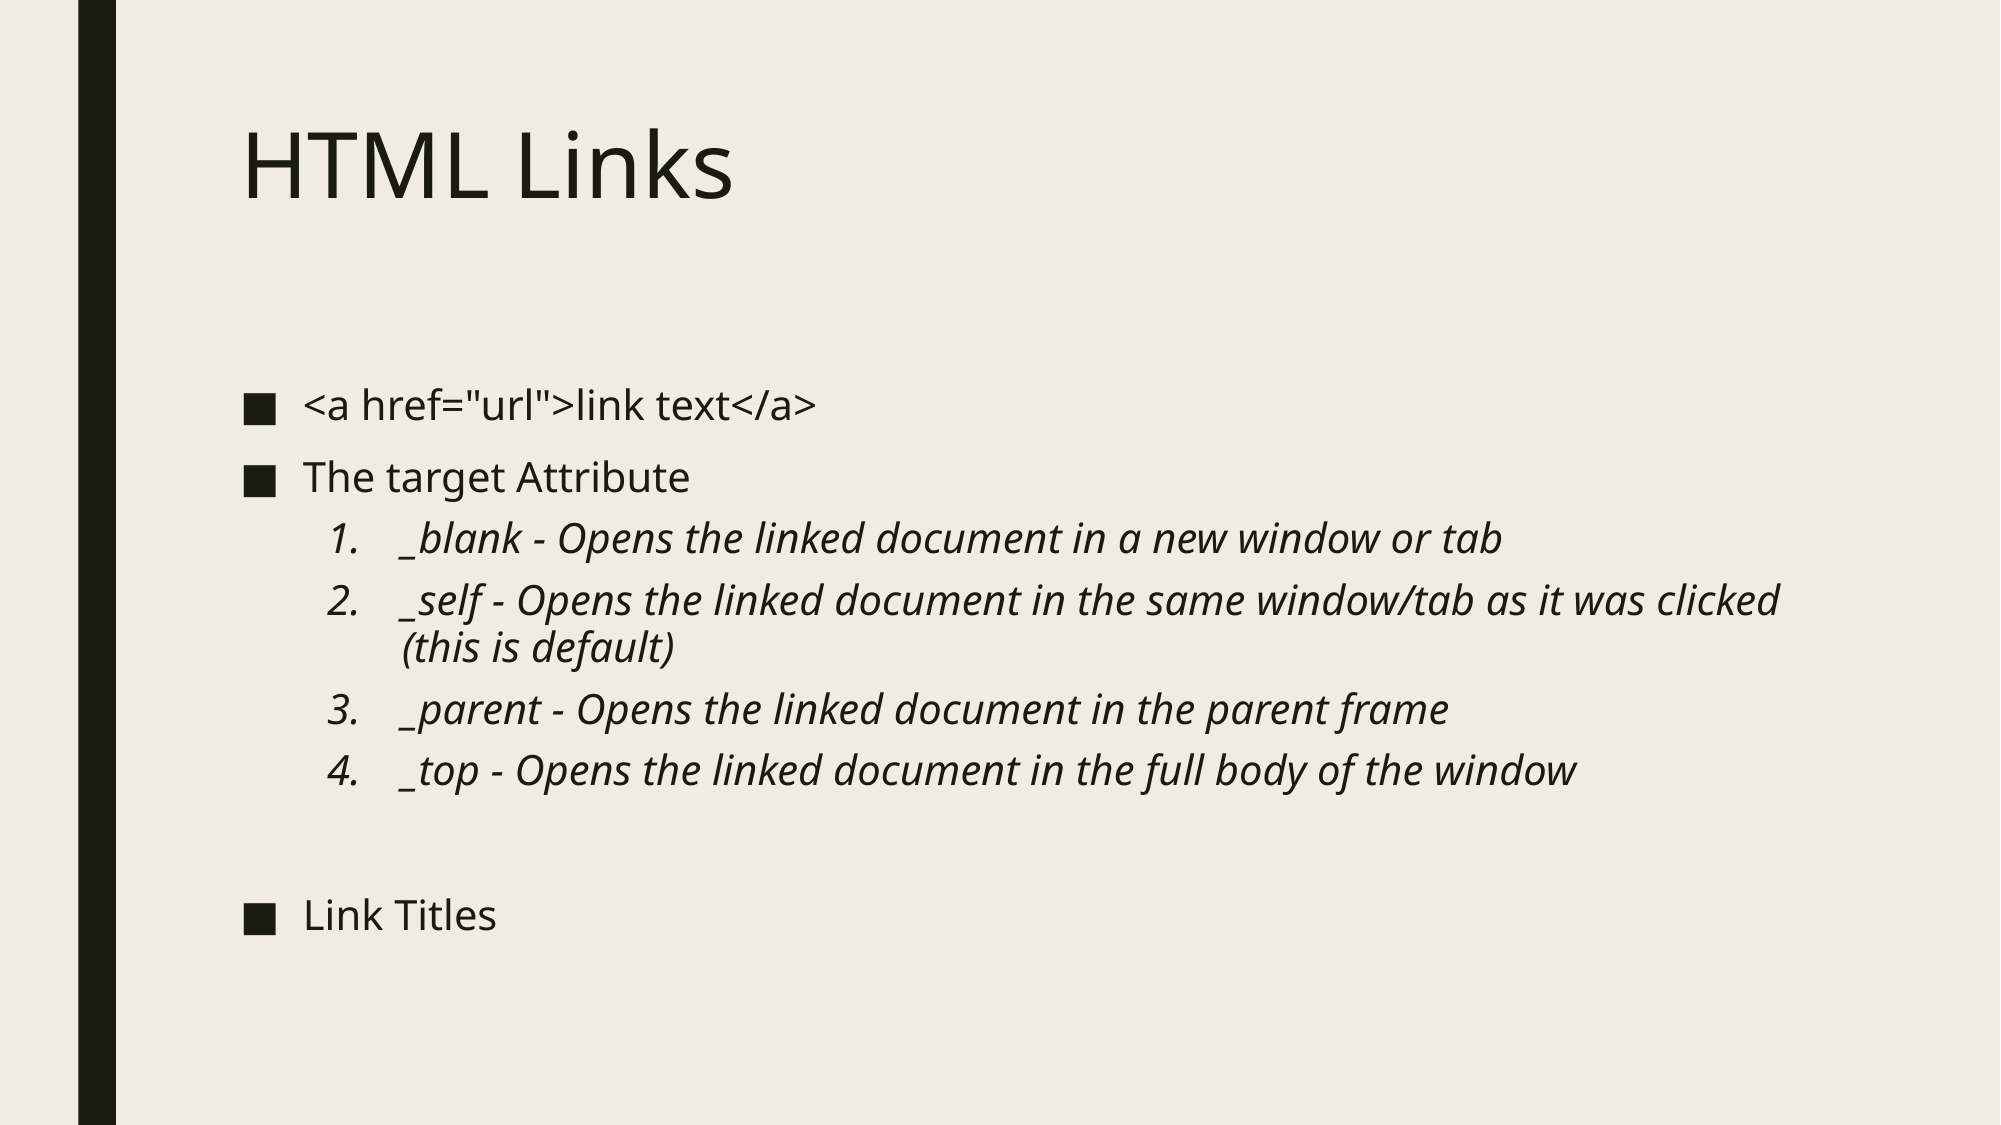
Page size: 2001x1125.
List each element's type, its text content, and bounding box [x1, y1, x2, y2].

list <a href="url">link text</a> The target Attribute _blank - Opens the linked document in a new window or tab _self - Opens the linked document in the same window/tab as it was clicked (this is default) _parent - Opens the linked document in the parent frame _top - Opens the linked document in the full body of the window Link Titles [225, 375, 1800, 963]
title HTML Links [225, 112, 1800, 357]
